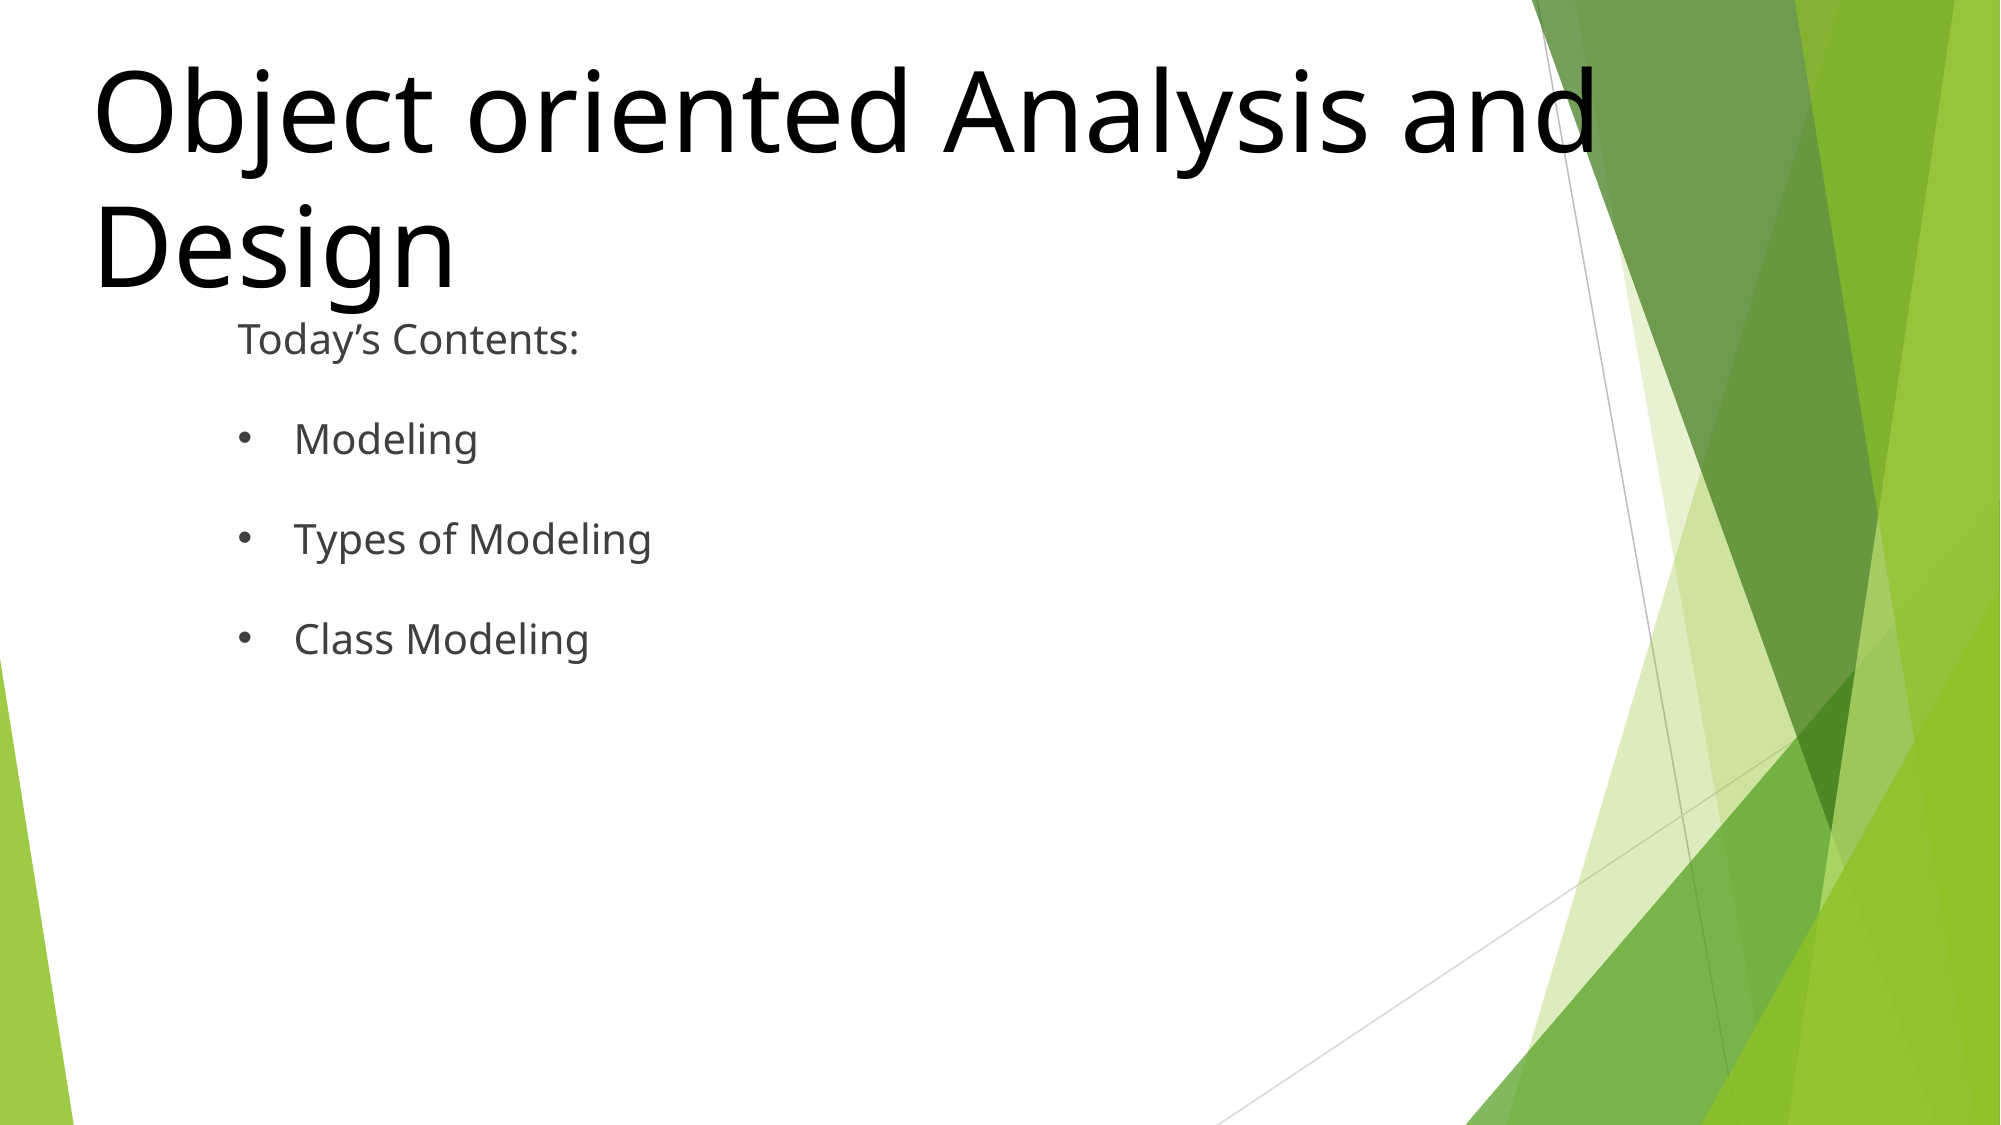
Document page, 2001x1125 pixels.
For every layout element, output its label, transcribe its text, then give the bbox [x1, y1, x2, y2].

title Object oriented Analysis and Design [91, 40, 1909, 177]
subtitle Today’s Contents: Modeling Types of Modeling Class Modeling [237, 312, 1638, 868]
